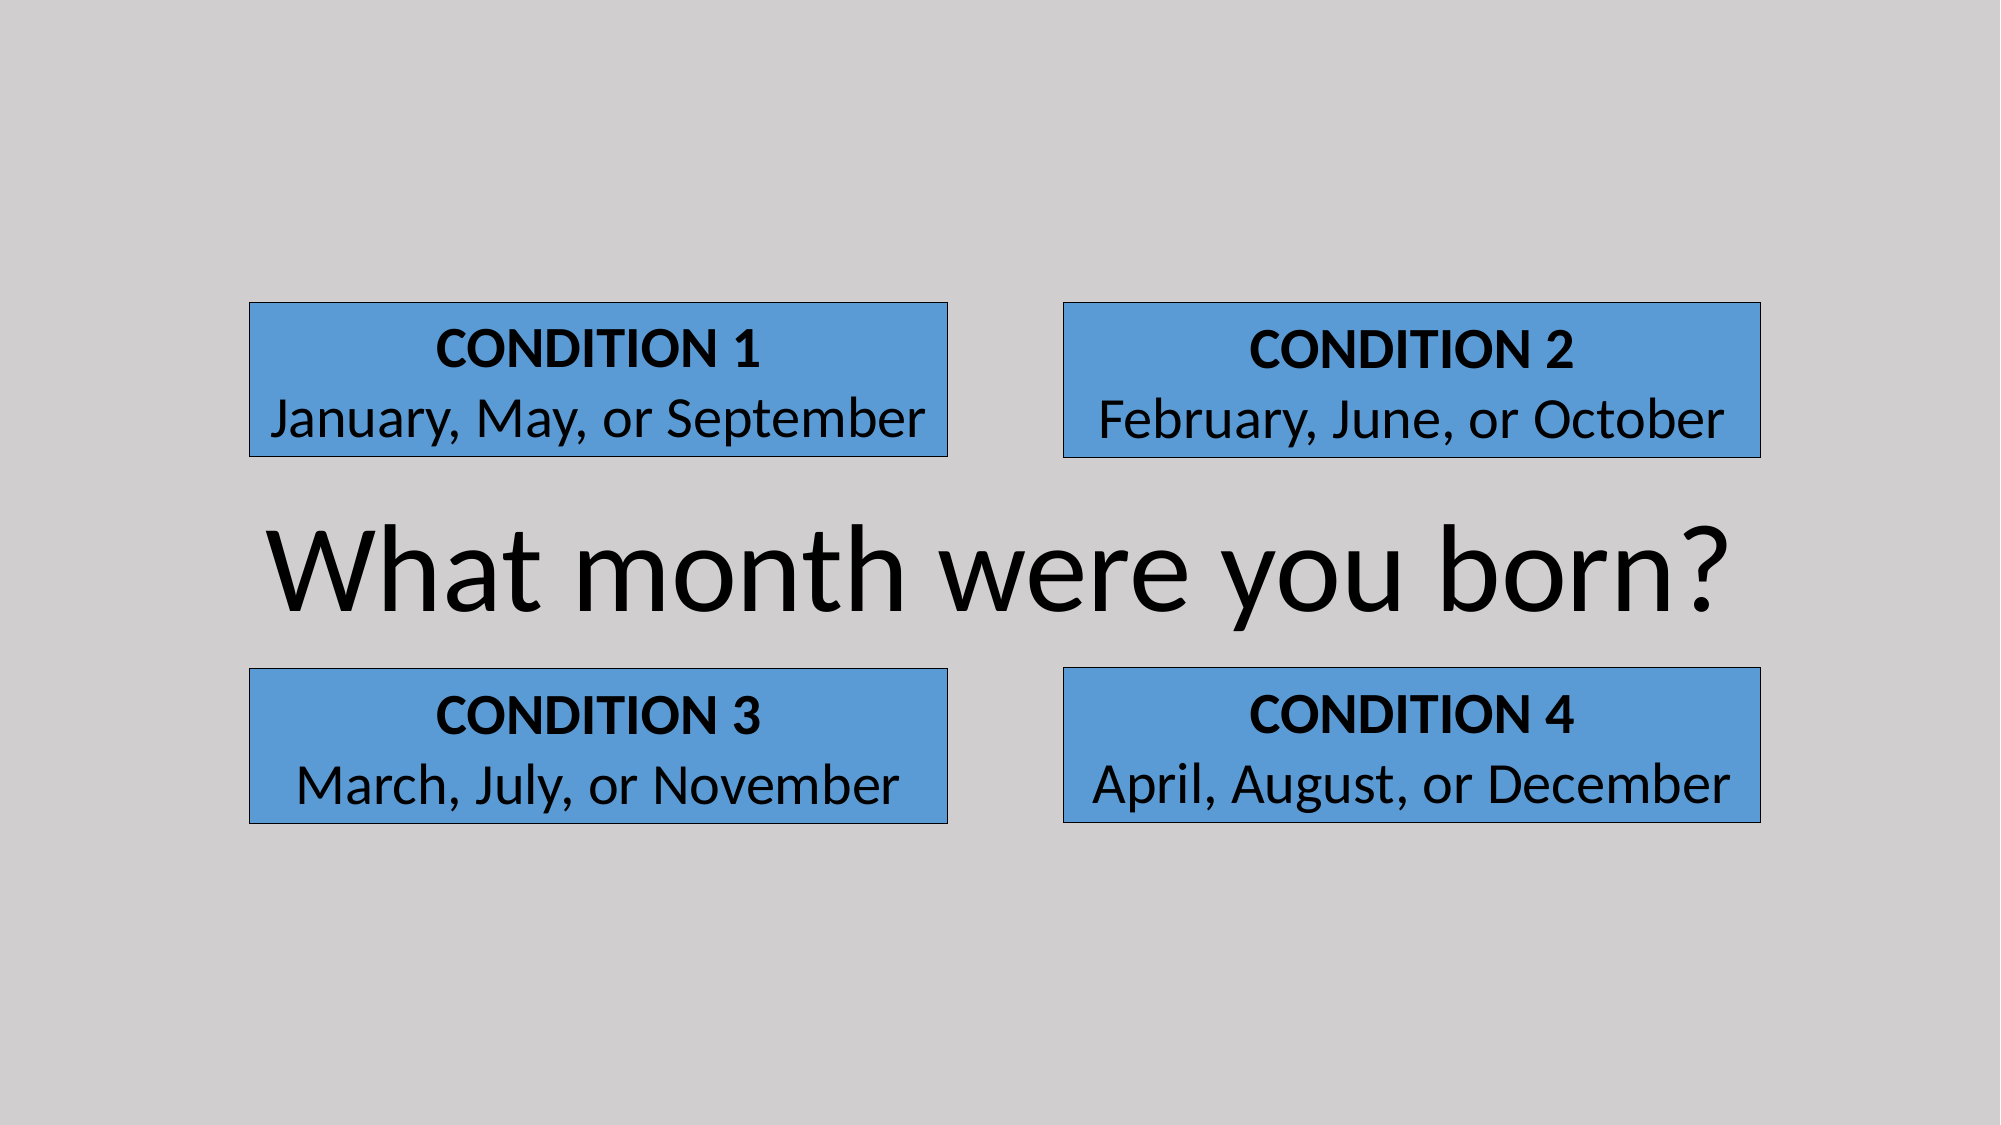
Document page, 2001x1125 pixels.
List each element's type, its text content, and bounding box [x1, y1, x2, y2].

text_box CONDITION 2 February, June, or October [1063, 302, 1761, 458]
text_box CONDITION 3 March, July, or November [249, 668, 948, 824]
text_box CONDITION 4 April, August, or December [1063, 667, 1761, 823]
text_box What month were you born? [0, 479, 2000, 644]
text_box CONDITION 1 January, May, or September [249, 302, 948, 457]
